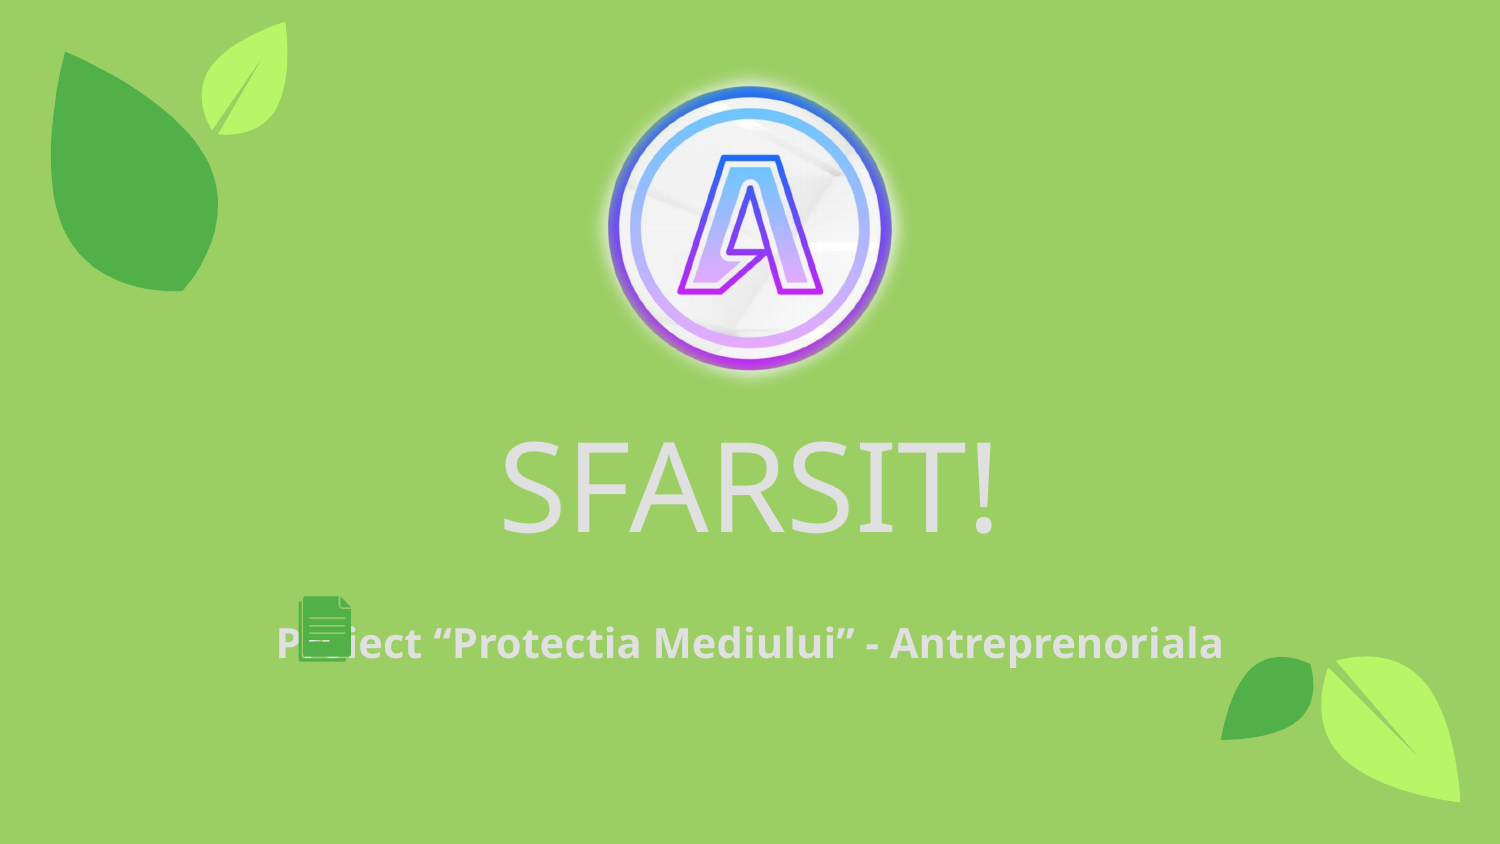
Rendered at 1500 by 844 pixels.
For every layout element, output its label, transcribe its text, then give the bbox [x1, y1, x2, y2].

picture [584, 61, 916, 394]
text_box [298, 596, 352, 662]
text_box SFARSIT! [209, 387, 1291, 579]
subtitle Proiect “Protectia Mediului” - Antreprenoriala [209, 579, 1291, 740]
